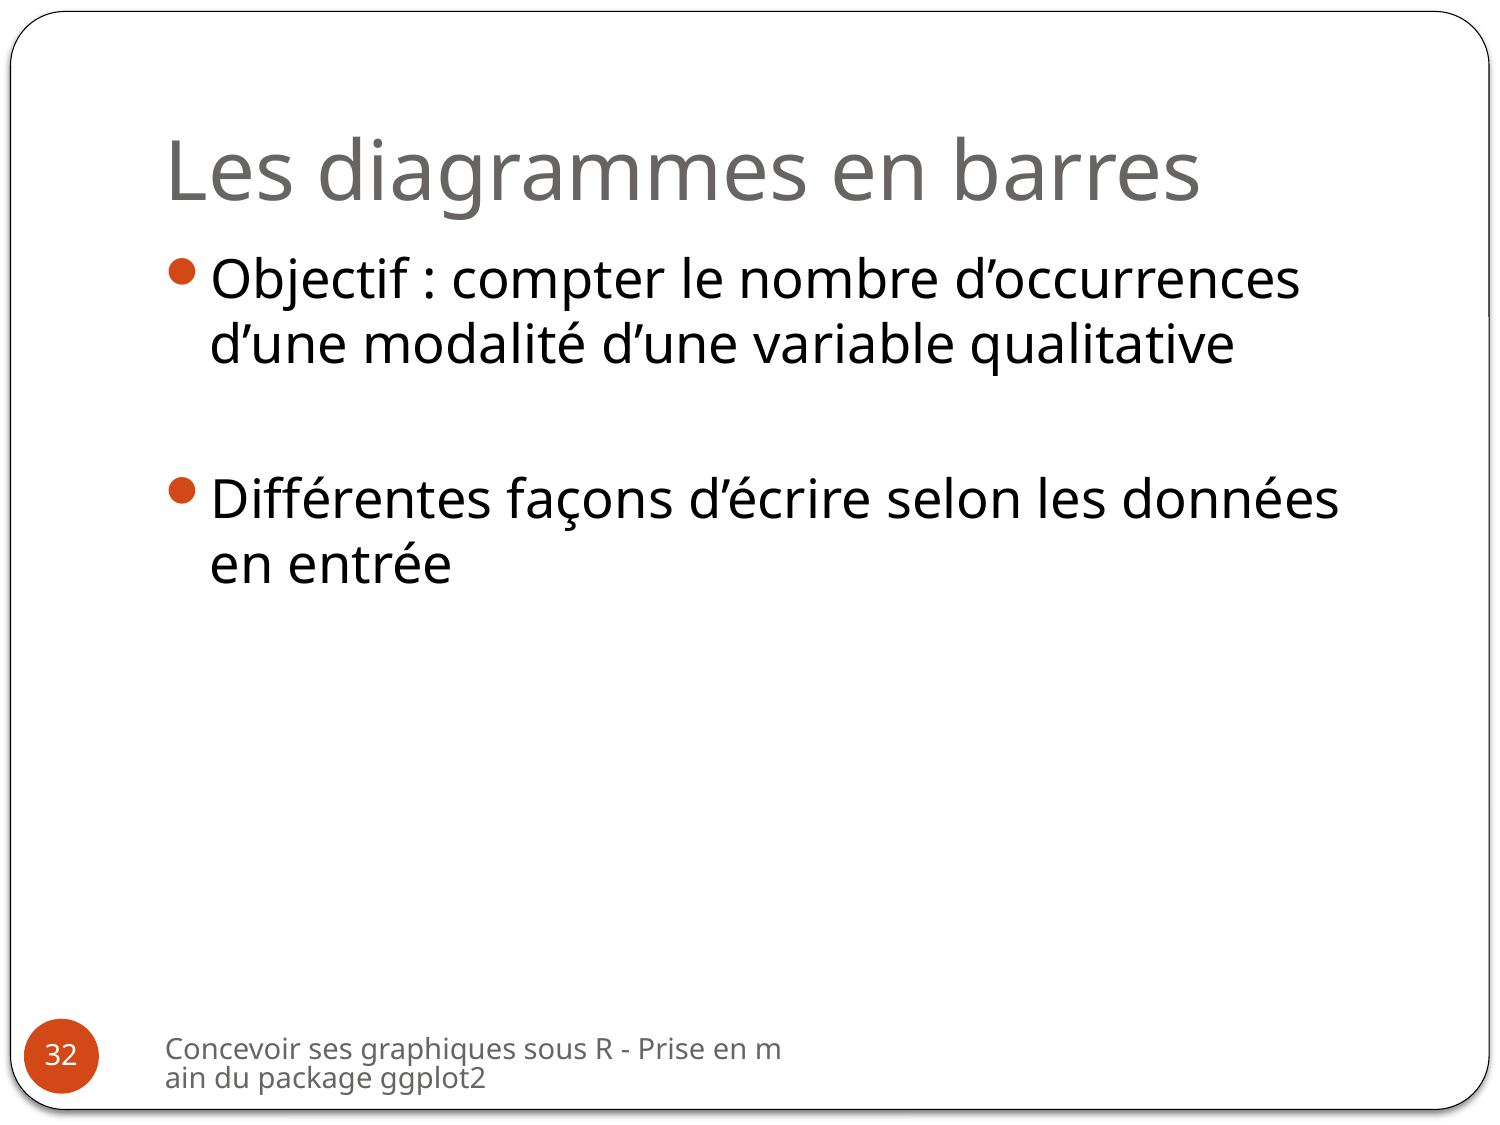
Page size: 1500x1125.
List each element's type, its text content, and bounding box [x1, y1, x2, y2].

list Objectif : compter le nombre d’occurrences d’une modalité d’une variable qualitative Différentes façons d’écrire selon les données en entrée [150, 237, 1425, 988]
slide_number 32 [23, 1018, 99, 1094]
title Les diagrammes en barres [150, 45, 1425, 233]
footer Concevoir ses graphiques sous R - Prise en main du package ggplot2 [150, 1012, 800, 1088]
